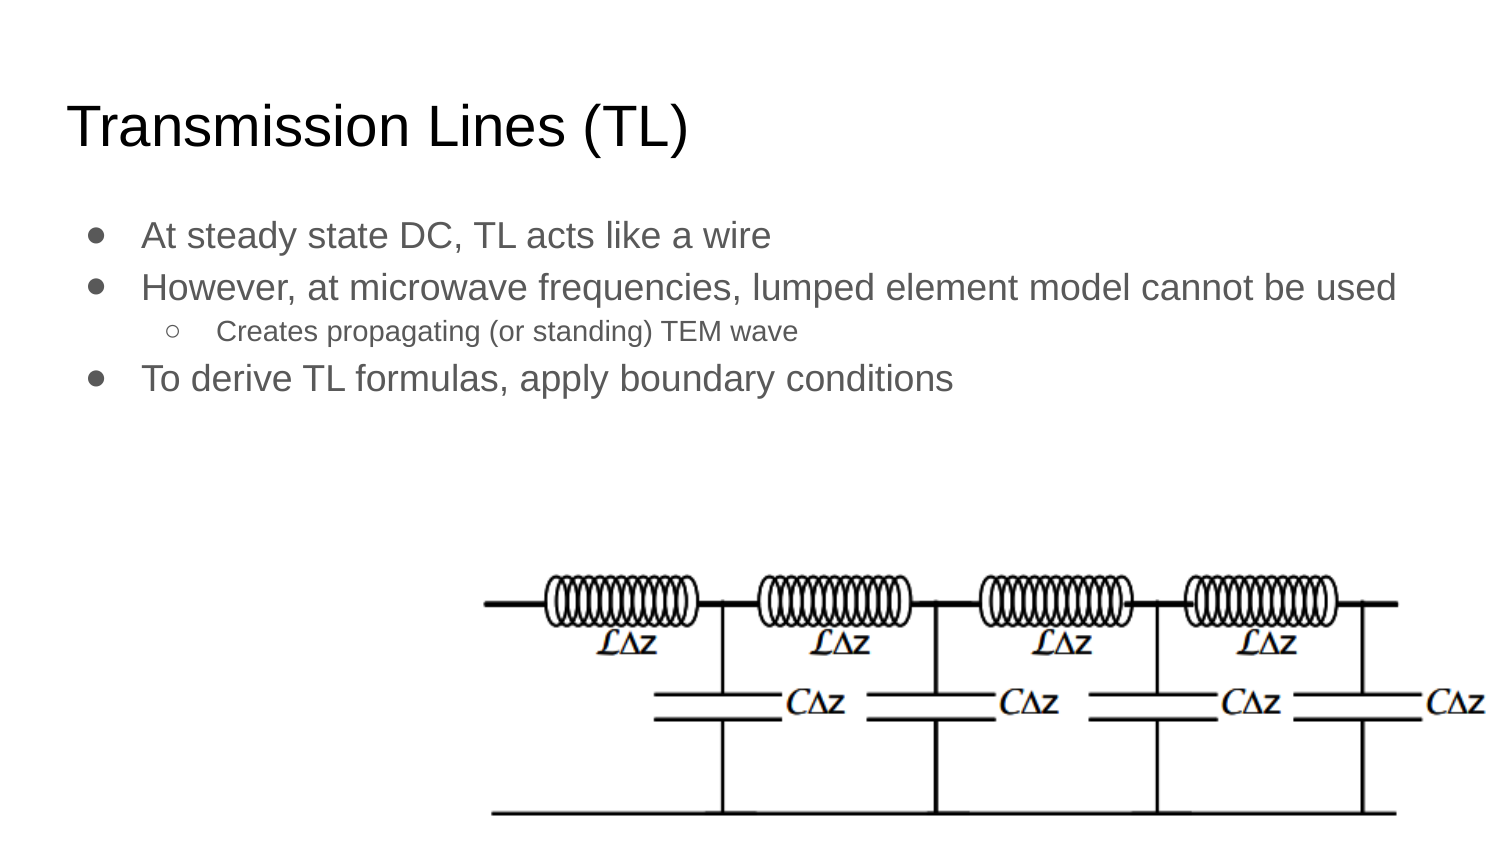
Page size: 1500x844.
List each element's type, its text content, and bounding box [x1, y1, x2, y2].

list At steady state DC, TL acts like a wire However, at microwave frequencies, lumped element model cannot be used Creates propagating (or standing) TEM wave To derive TL formulas, apply boundary conditions [51, 189, 1449, 750]
picture [454, 540, 1500, 844]
title Transmission Lines (TL) [51, 72, 1449, 167]
